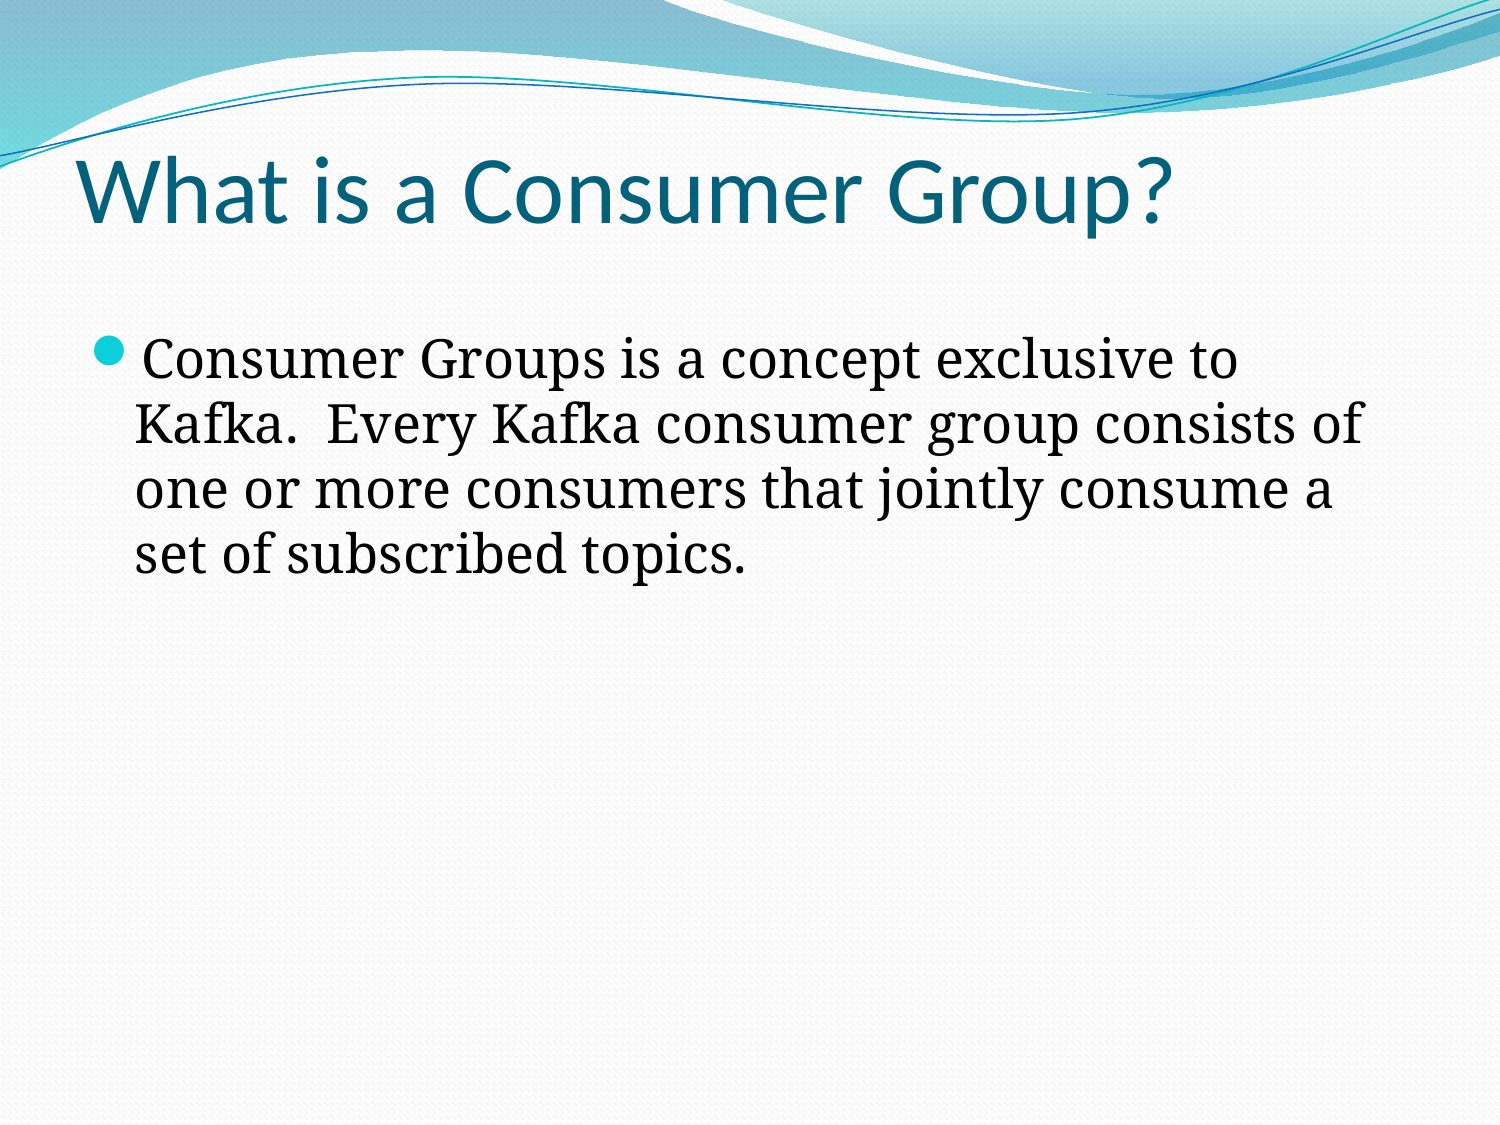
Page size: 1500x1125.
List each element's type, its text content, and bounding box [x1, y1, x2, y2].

list Consumer Groups is a concept exclusive to Kafka. Every Kafka consumer group consists of one or more consumers that jointly consume a set of subscribed topics. [75, 317, 1425, 1038]
title What is a Consumer Group? [75, 115, 1425, 317]
